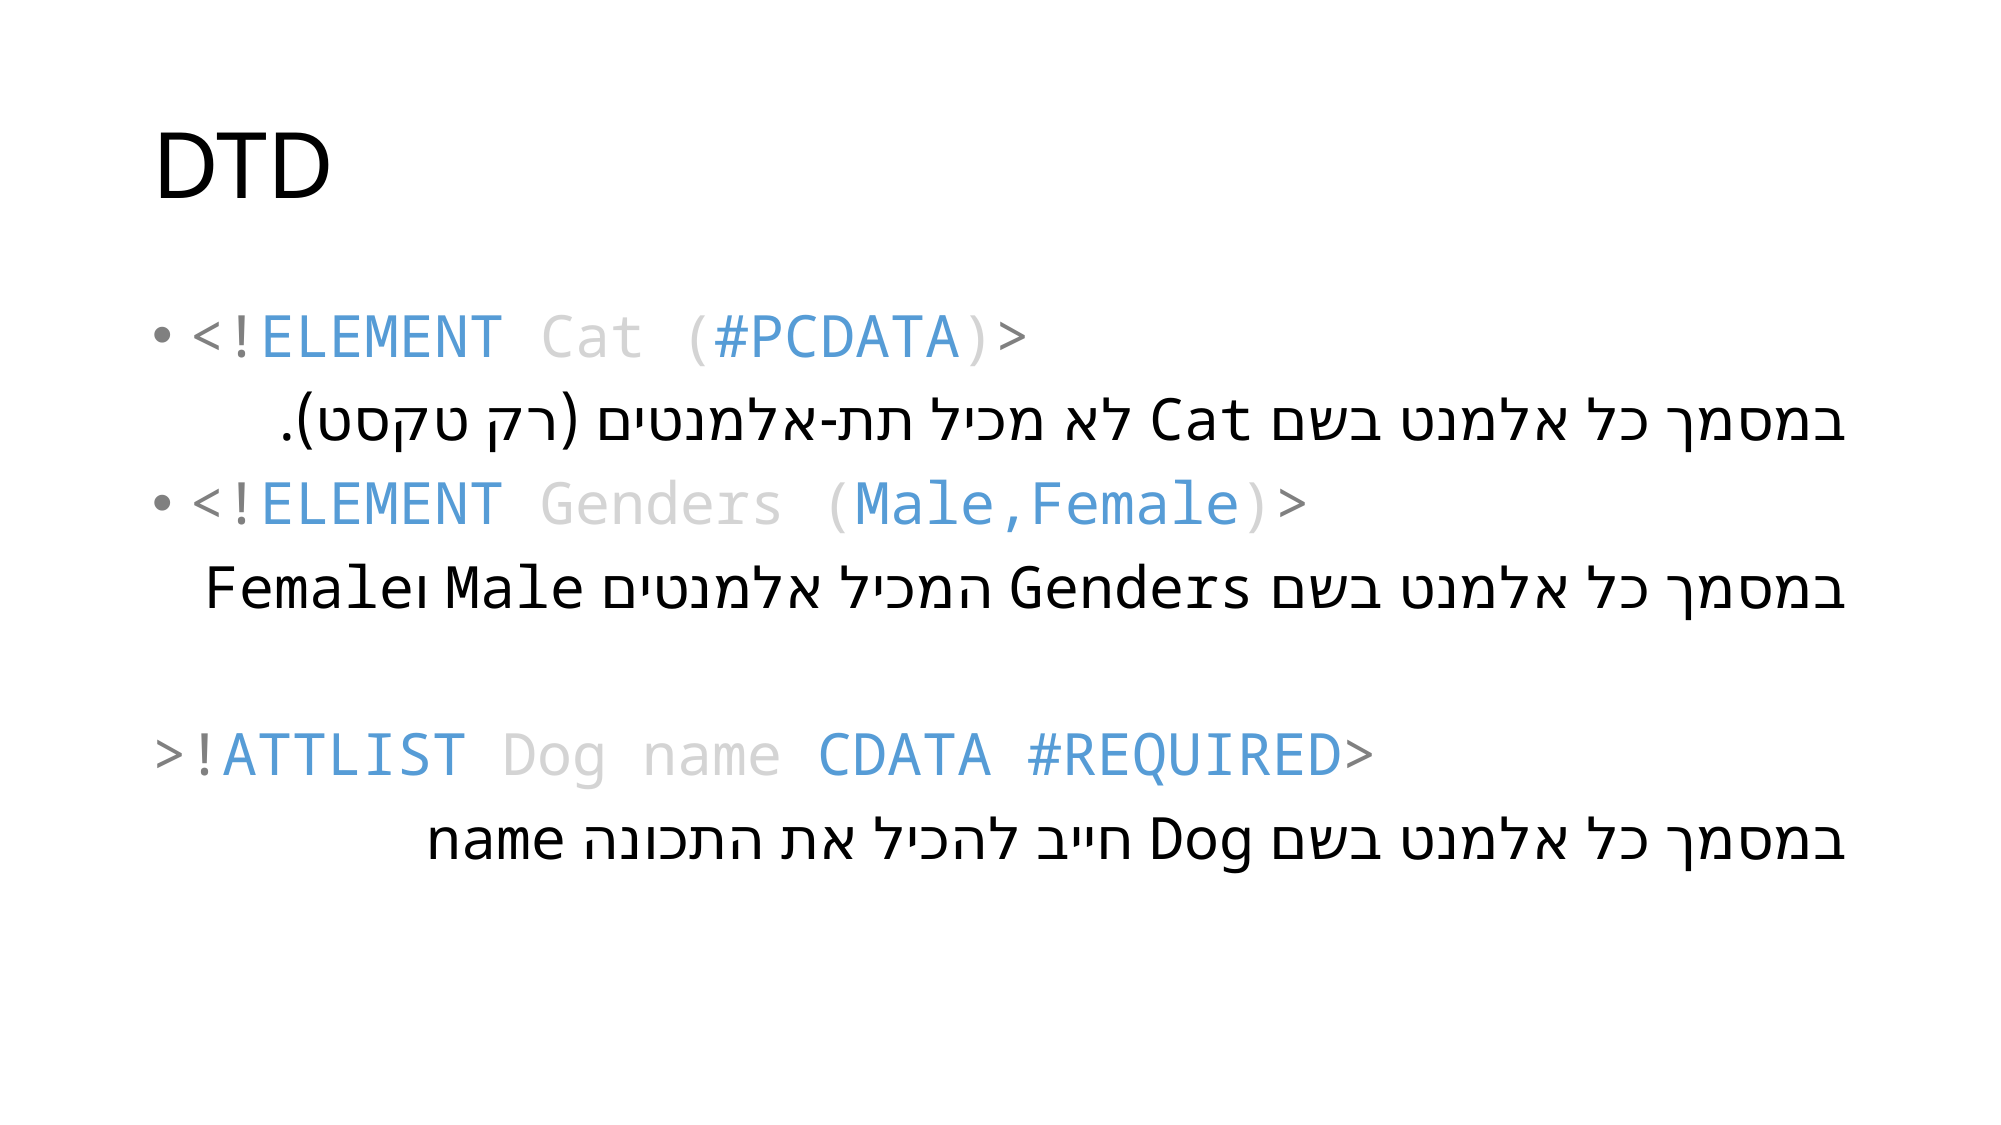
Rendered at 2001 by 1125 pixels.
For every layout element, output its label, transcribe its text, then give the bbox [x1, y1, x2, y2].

list <!ELEMENT Cat (#PCDATA)> במסמך כל אלמנט בשם Cat לא מכיל תת-אלמנטים (רק טקסט). <!ELEMENT Genders (Male,Female)> במסמך כל אלמנט בשם Genders המכיל אלמנטים Male וFemale >!ATTLIST Dog name CDATA #REQUIRED> במסמך כל אלמנט בשם Dog חייב להכיל את התכונה name [137, 299, 1863, 1014]
title DTD [137, 59, 1863, 278]
